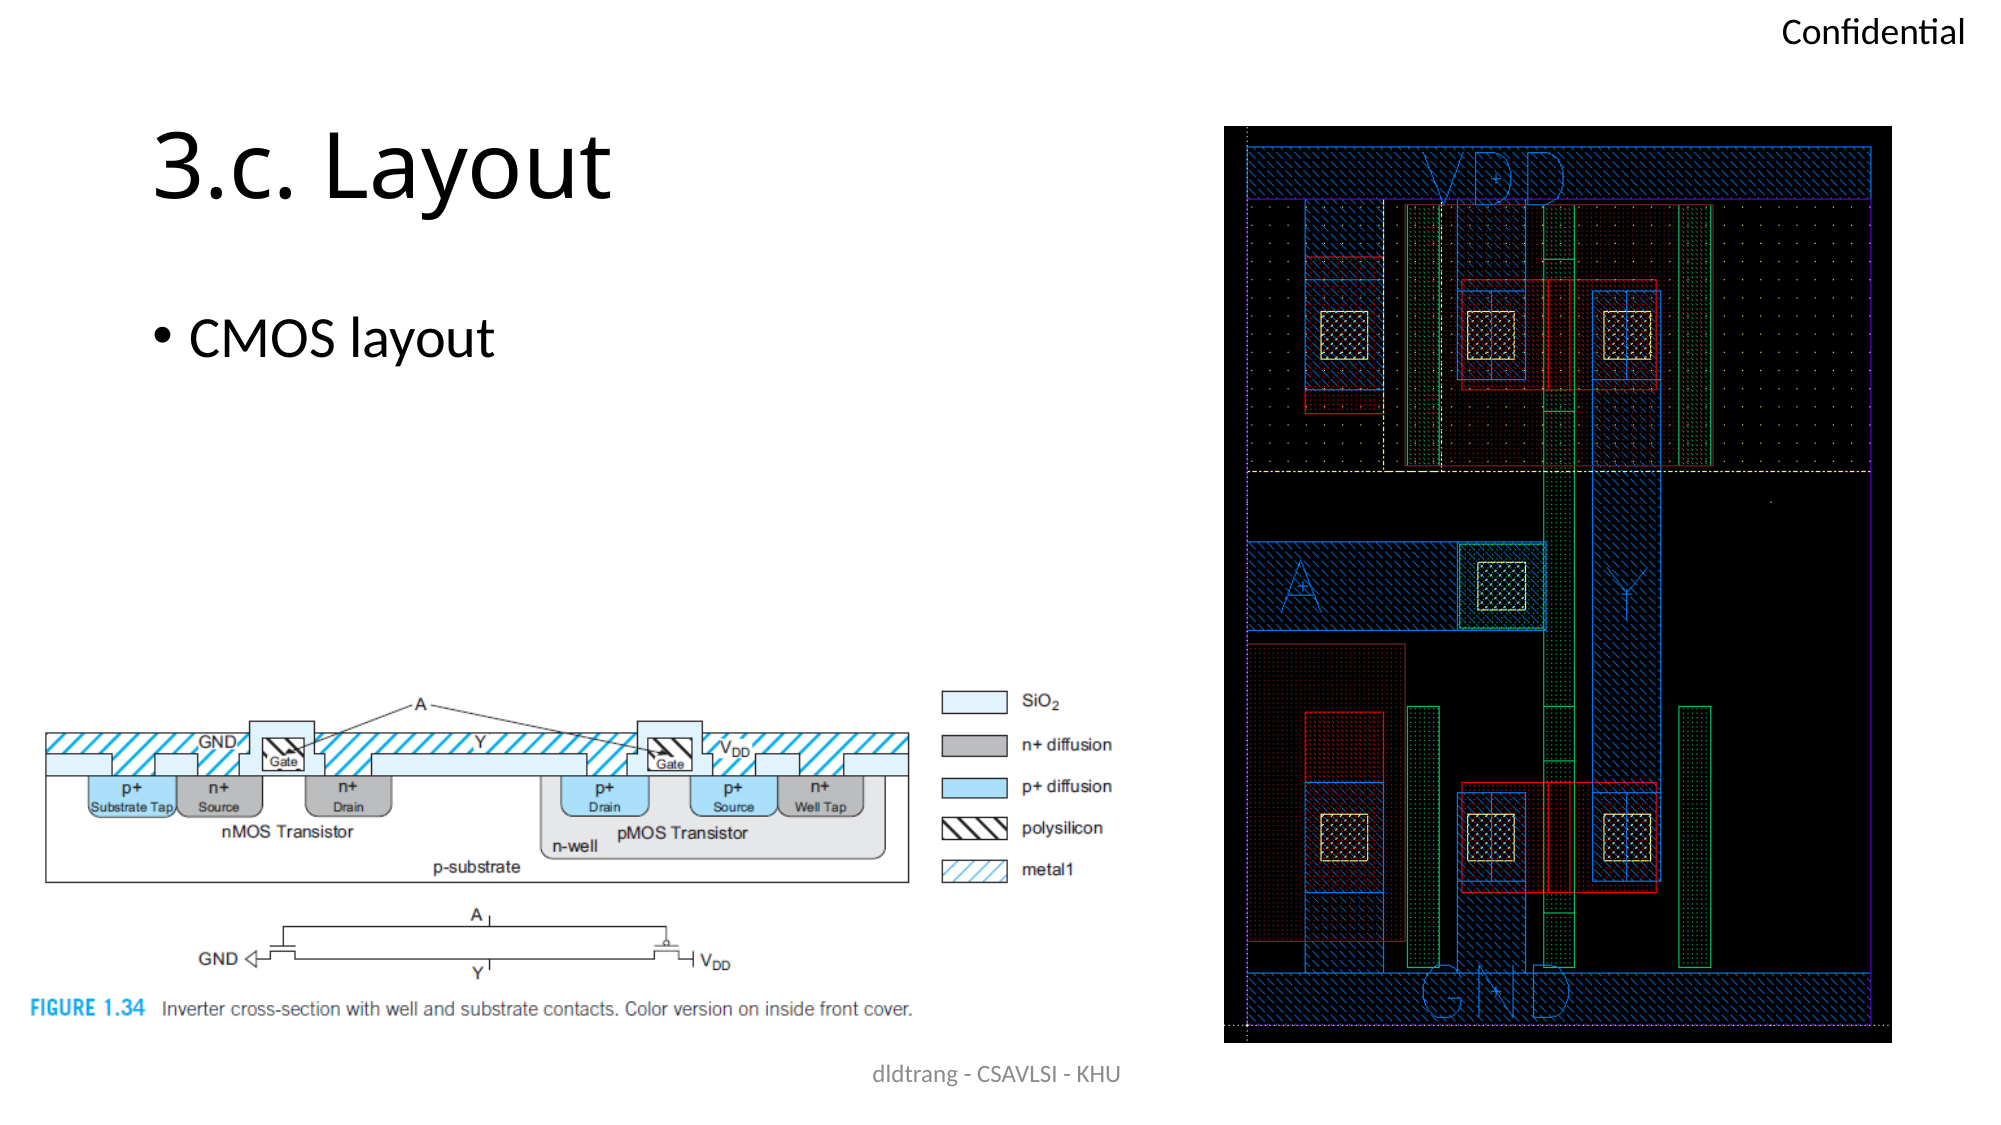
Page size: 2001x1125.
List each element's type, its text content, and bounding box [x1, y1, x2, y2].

list CMOS layout [137, 299, 663, 648]
title 3.c. Layout [137, 59, 1863, 278]
footer dldtrang - CSAVLSI - KHU [662, 1042, 1338, 1103]
picture [0, 648, 1139, 1043]
picture [1224, 126, 1892, 1043]
